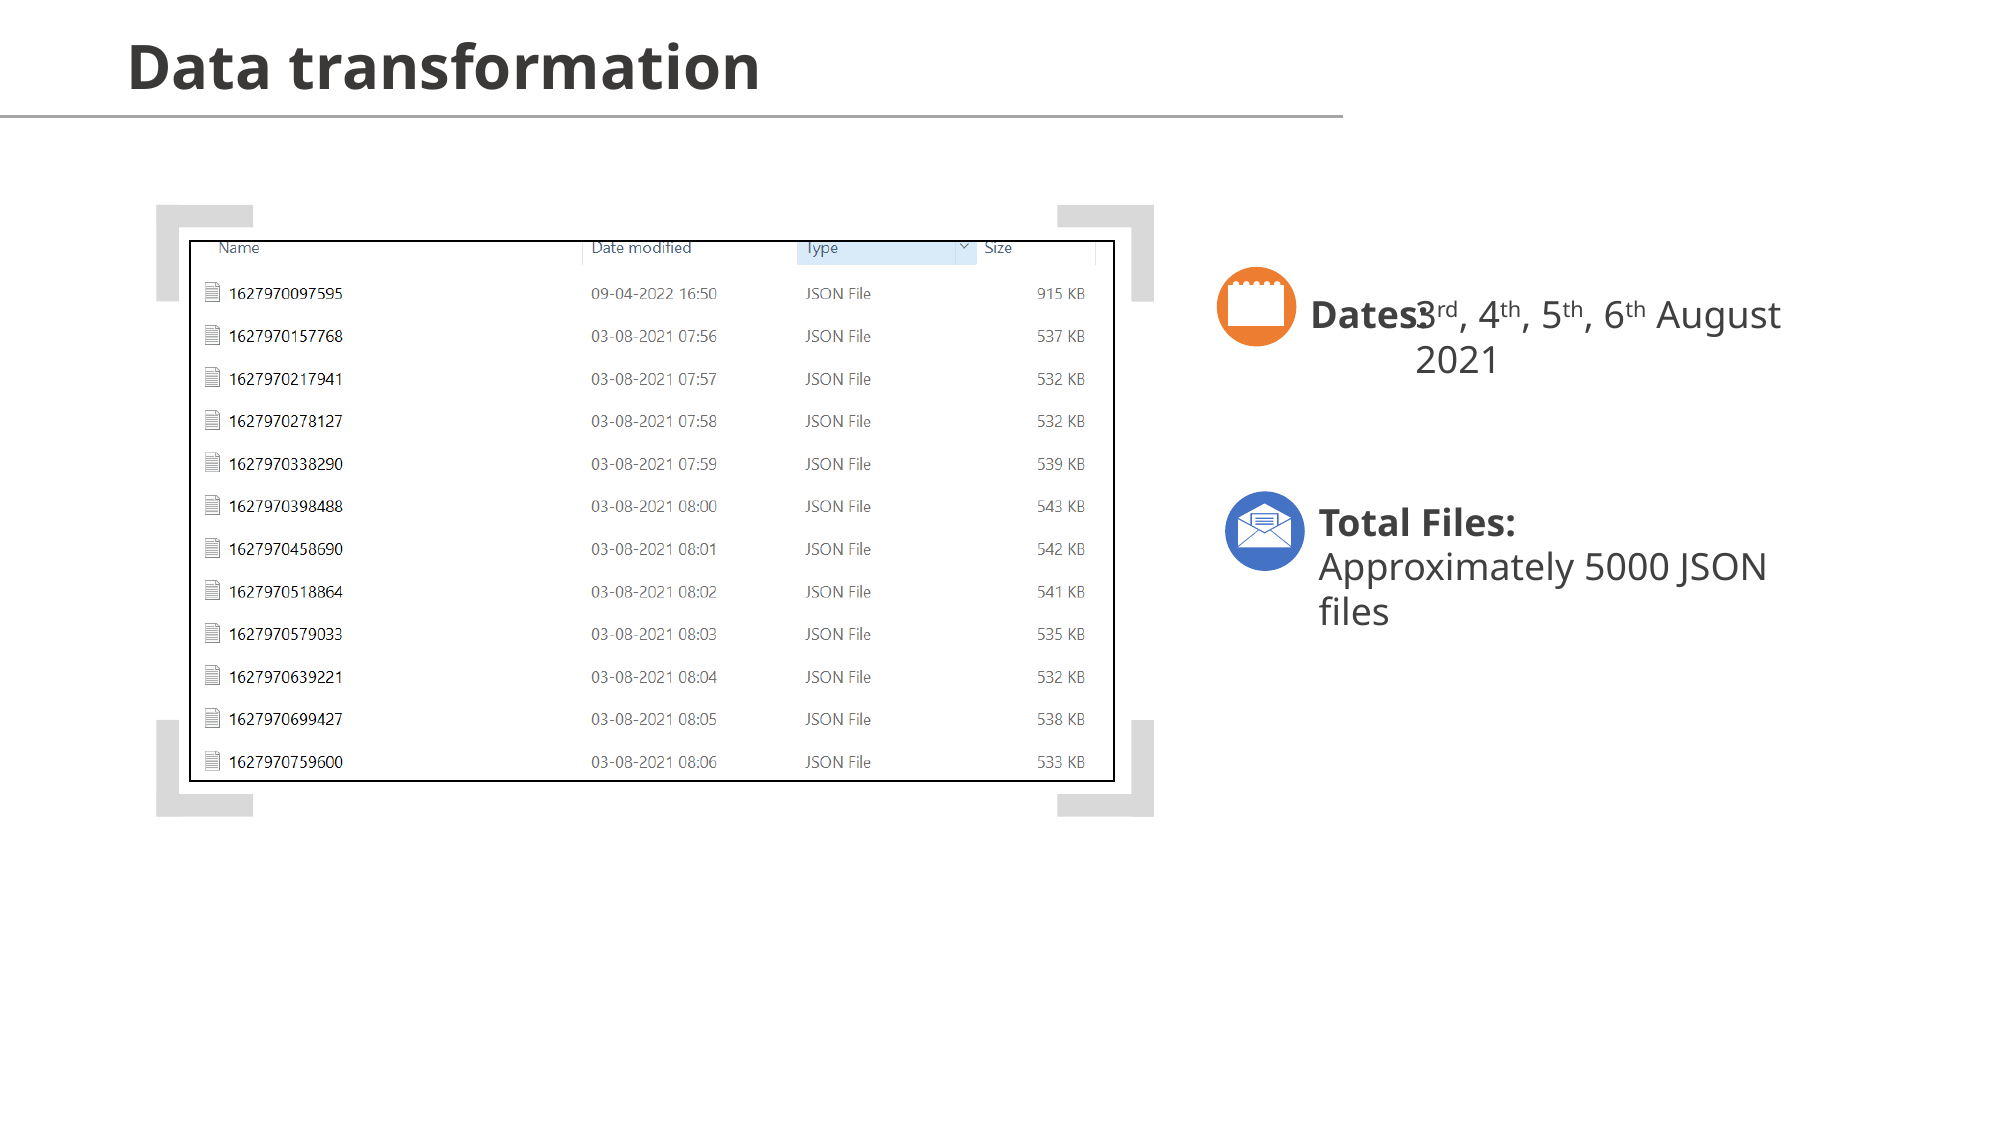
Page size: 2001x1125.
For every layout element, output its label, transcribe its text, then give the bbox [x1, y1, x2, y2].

picture [191, 241, 1113, 780]
text_box [1215, 265, 1295, 348]
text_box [1303, 491, 1822, 596]
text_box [1057, 719, 1154, 817]
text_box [156, 719, 254, 817]
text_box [156, 204, 254, 302]
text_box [1295, 283, 1844, 345]
text_box [1235, 502, 1294, 549]
text_box [1228, 281, 1284, 326]
text_box [1224, 490, 1303, 572]
text_box Data transformation [50, 28, 838, 112]
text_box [1057, 204, 1154, 302]
